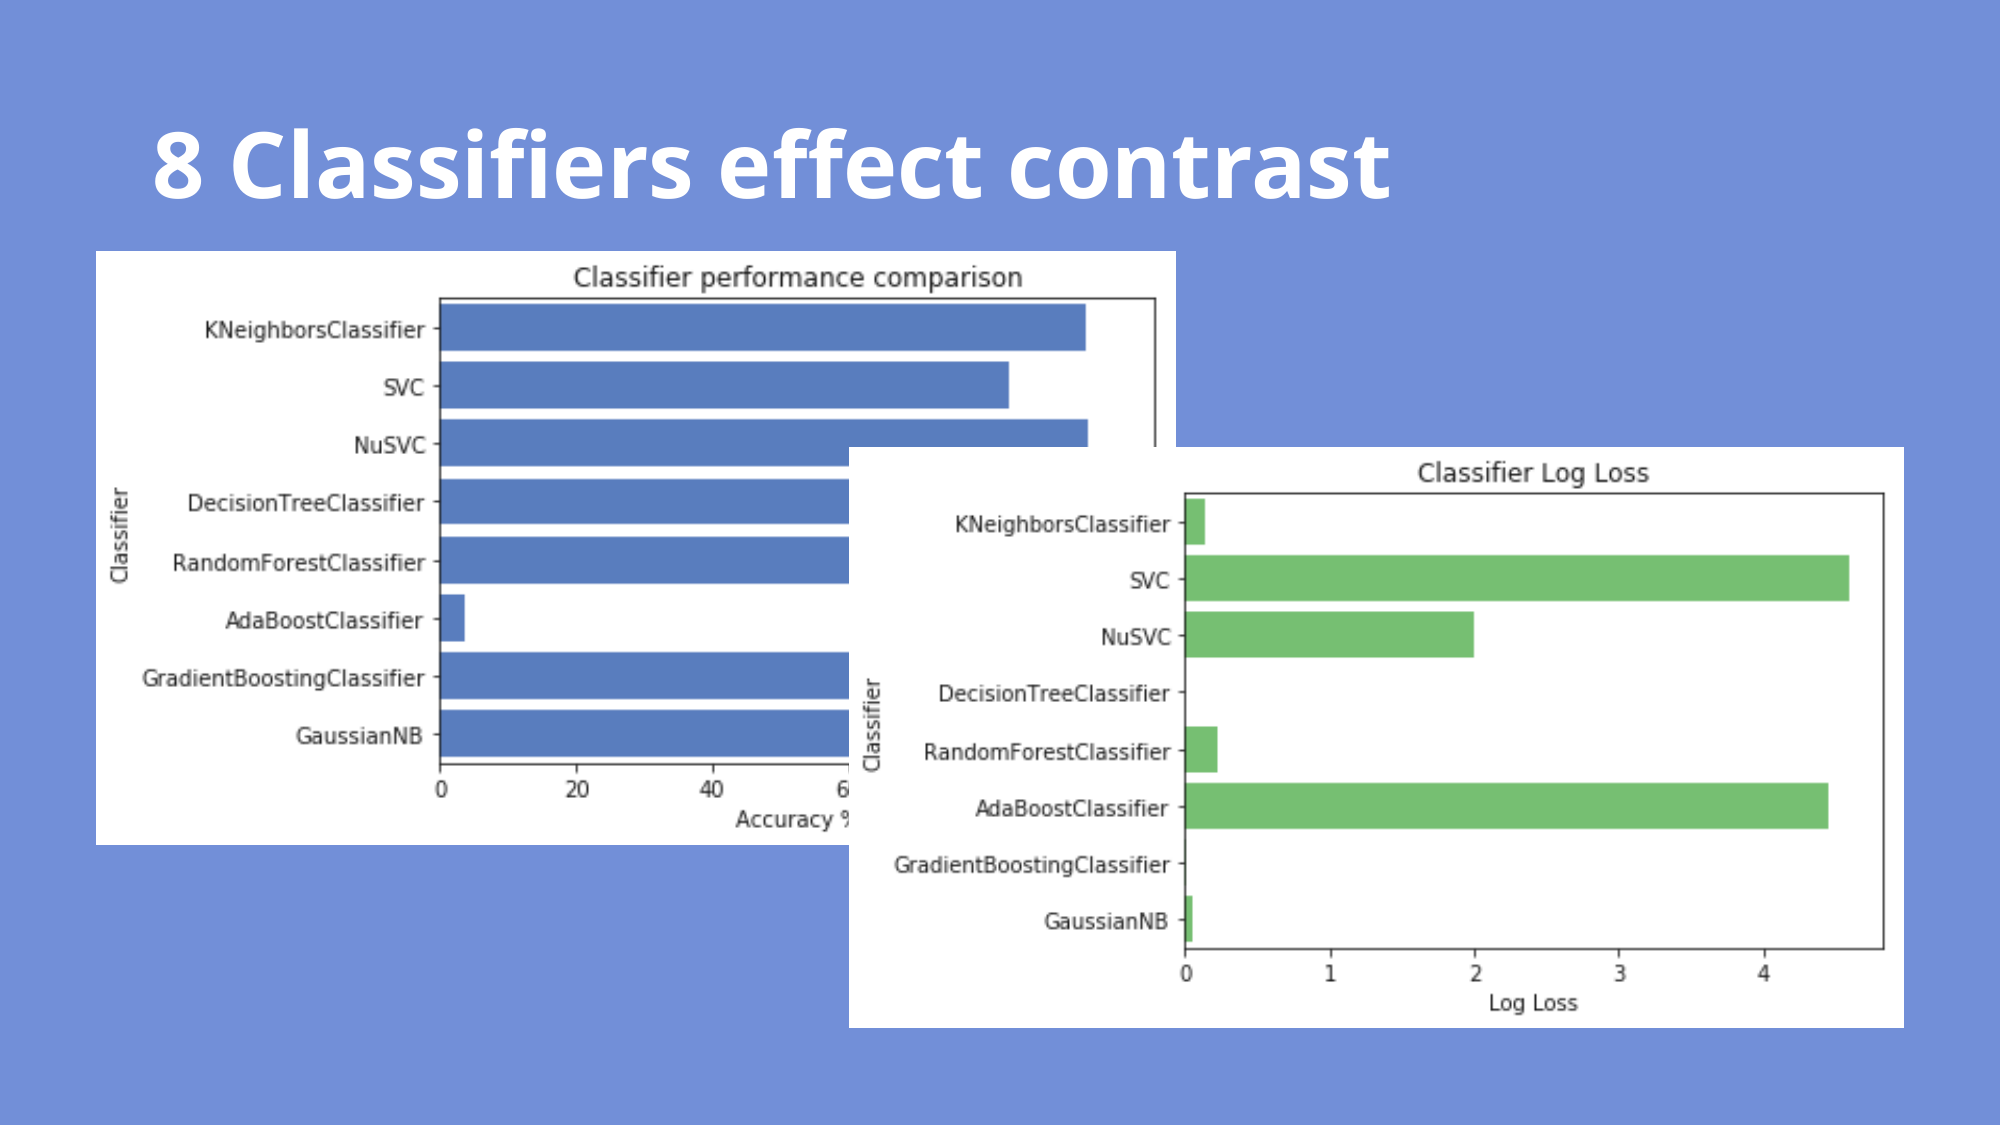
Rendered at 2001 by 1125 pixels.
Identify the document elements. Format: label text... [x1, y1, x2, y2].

title 8 Classifiers effect contrast [137, 59, 1863, 278]
picture [849, 447, 1905, 1028]
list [95, 250, 1176, 845]
